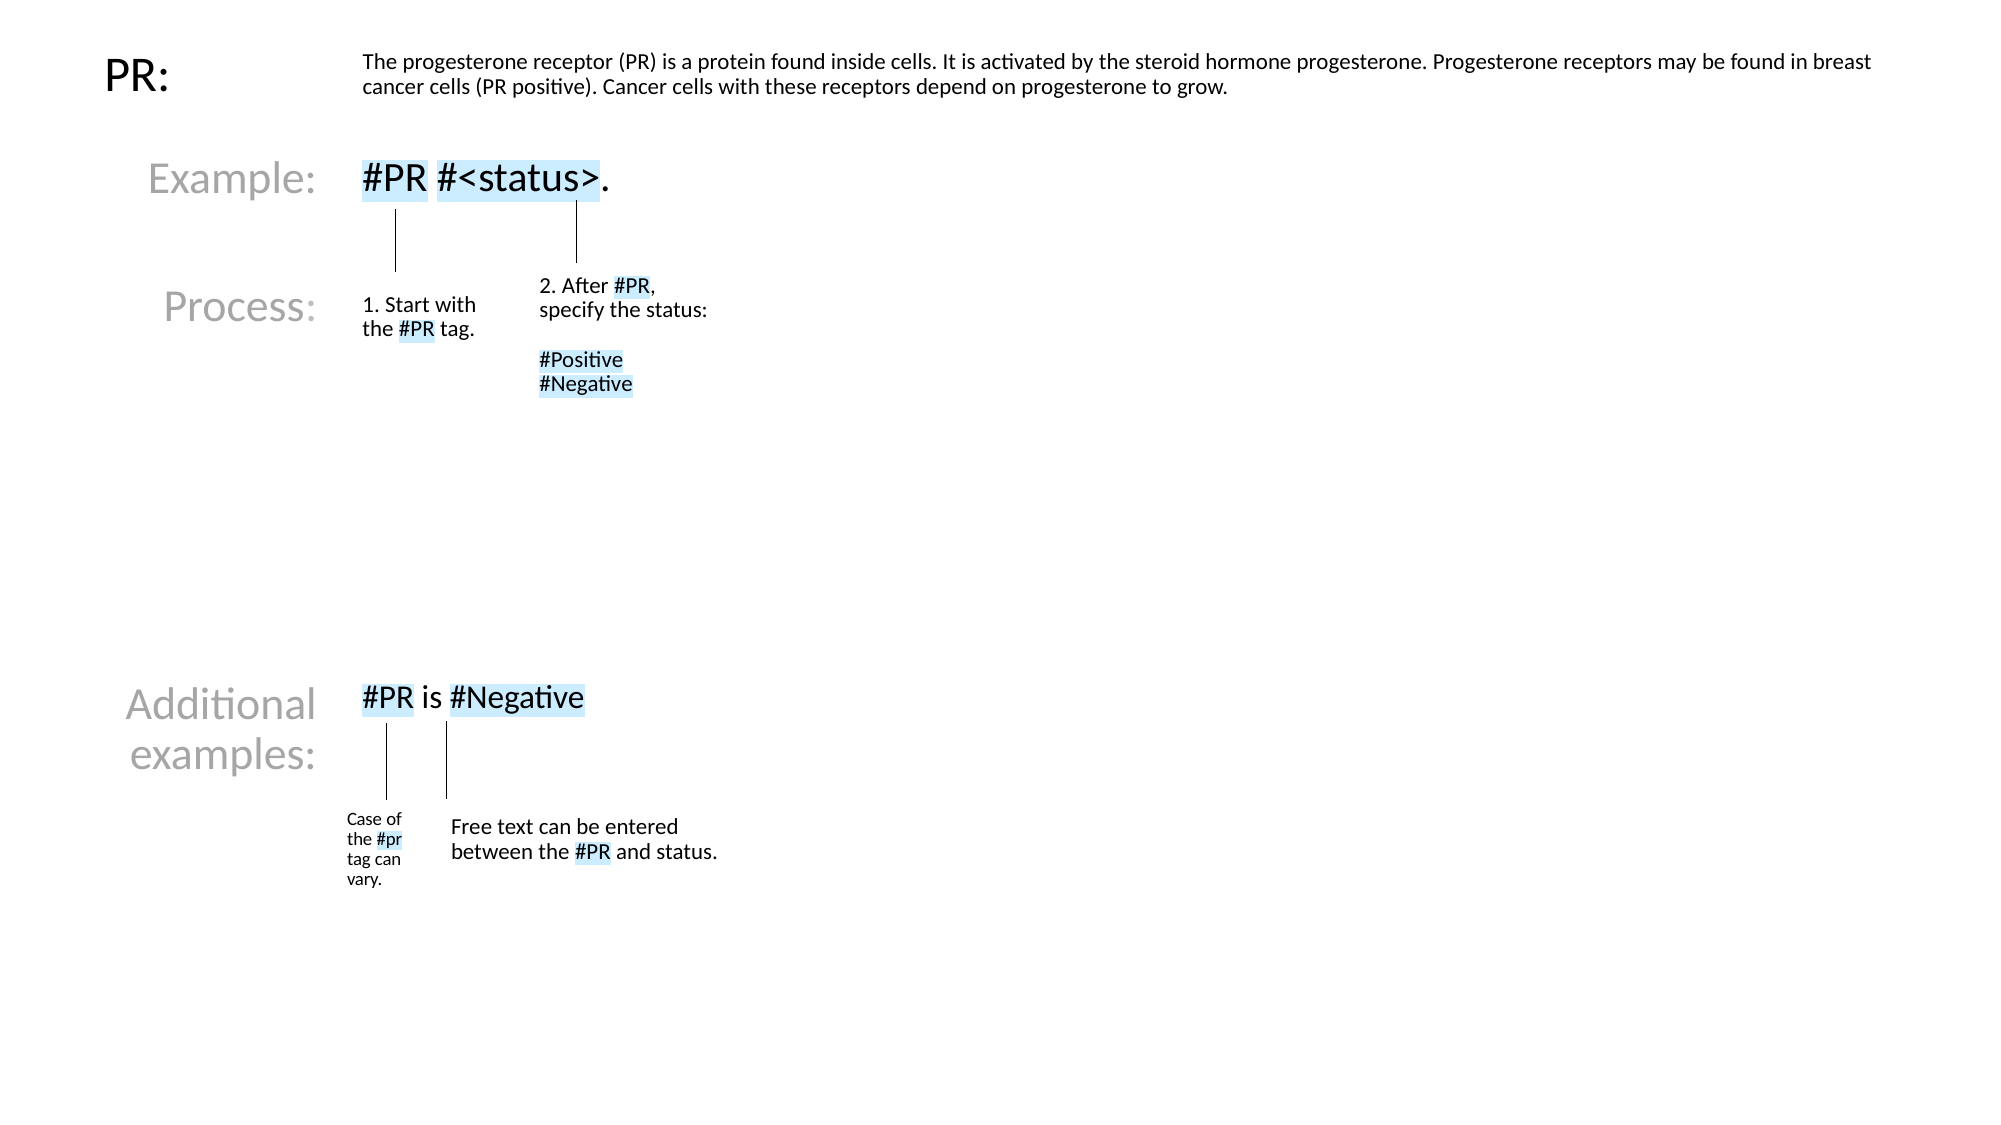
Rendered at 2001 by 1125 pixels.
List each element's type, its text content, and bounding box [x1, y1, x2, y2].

text_box Example: [131, 146, 333, 218]
text_box Free text can be entered between the #PR and status. [435, 807, 773, 926]
text_box 2. After #PR, specify the status: #Positive #Negative [524, 265, 735, 421]
list PR: [89, 32, 333, 118]
text_box #PR #<status>. [347, 147, 1963, 215]
text_box 1. Start with the #PR tag. [347, 284, 524, 370]
text_box Case of the #pr tag can vary. [332, 801, 431, 900]
text_box Additional examples: [107, 672, 332, 800]
text_box Process: [145, 274, 333, 360]
text_box #PR is #Negative [347, 672, 1567, 833]
text_box The progesterone receptor (PR) is a protein found inside cells. It is activated by the steroid hormone progesterone. Progesterone receptors may be found in breast cancer cells (PR positive). Cancer cells with these receptors depend on progesterone to grow. [347, 32, 1948, 118]
